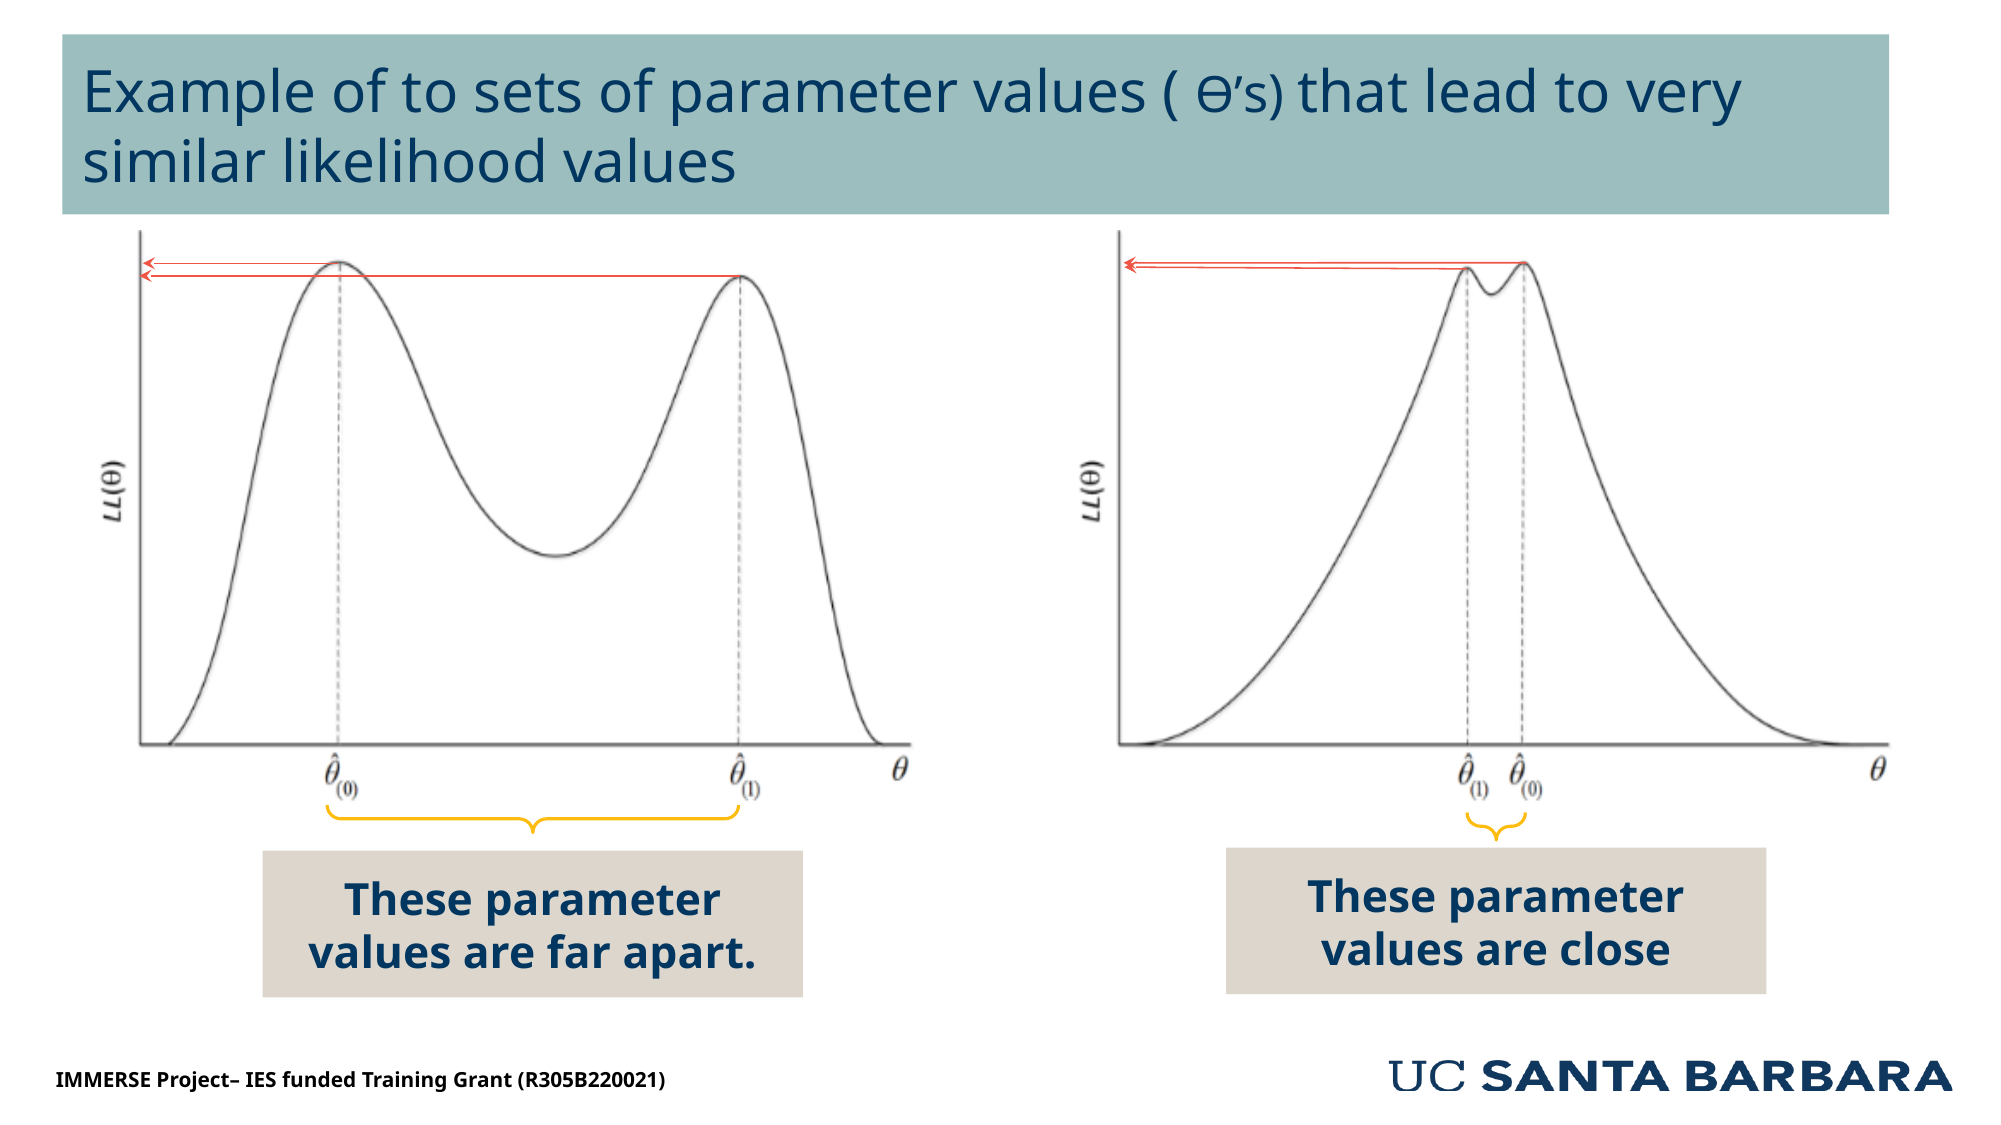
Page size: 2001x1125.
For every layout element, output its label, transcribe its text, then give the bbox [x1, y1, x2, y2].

slide_number 8 [704, 805, 795, 825]
text_box [327, 805, 739, 833]
text_box [1466, 812, 1526, 841]
picture [92, 230, 914, 805]
text_box These parameter values are far apart. [262, 850, 803, 998]
picture [1071, 230, 1892, 805]
text_box These parameter values are close [1226, 847, 1767, 995]
text_box Example of to sets of parameter values ( ϴ’s) that lead to very similar likelihood values [62, 34, 1890, 215]
